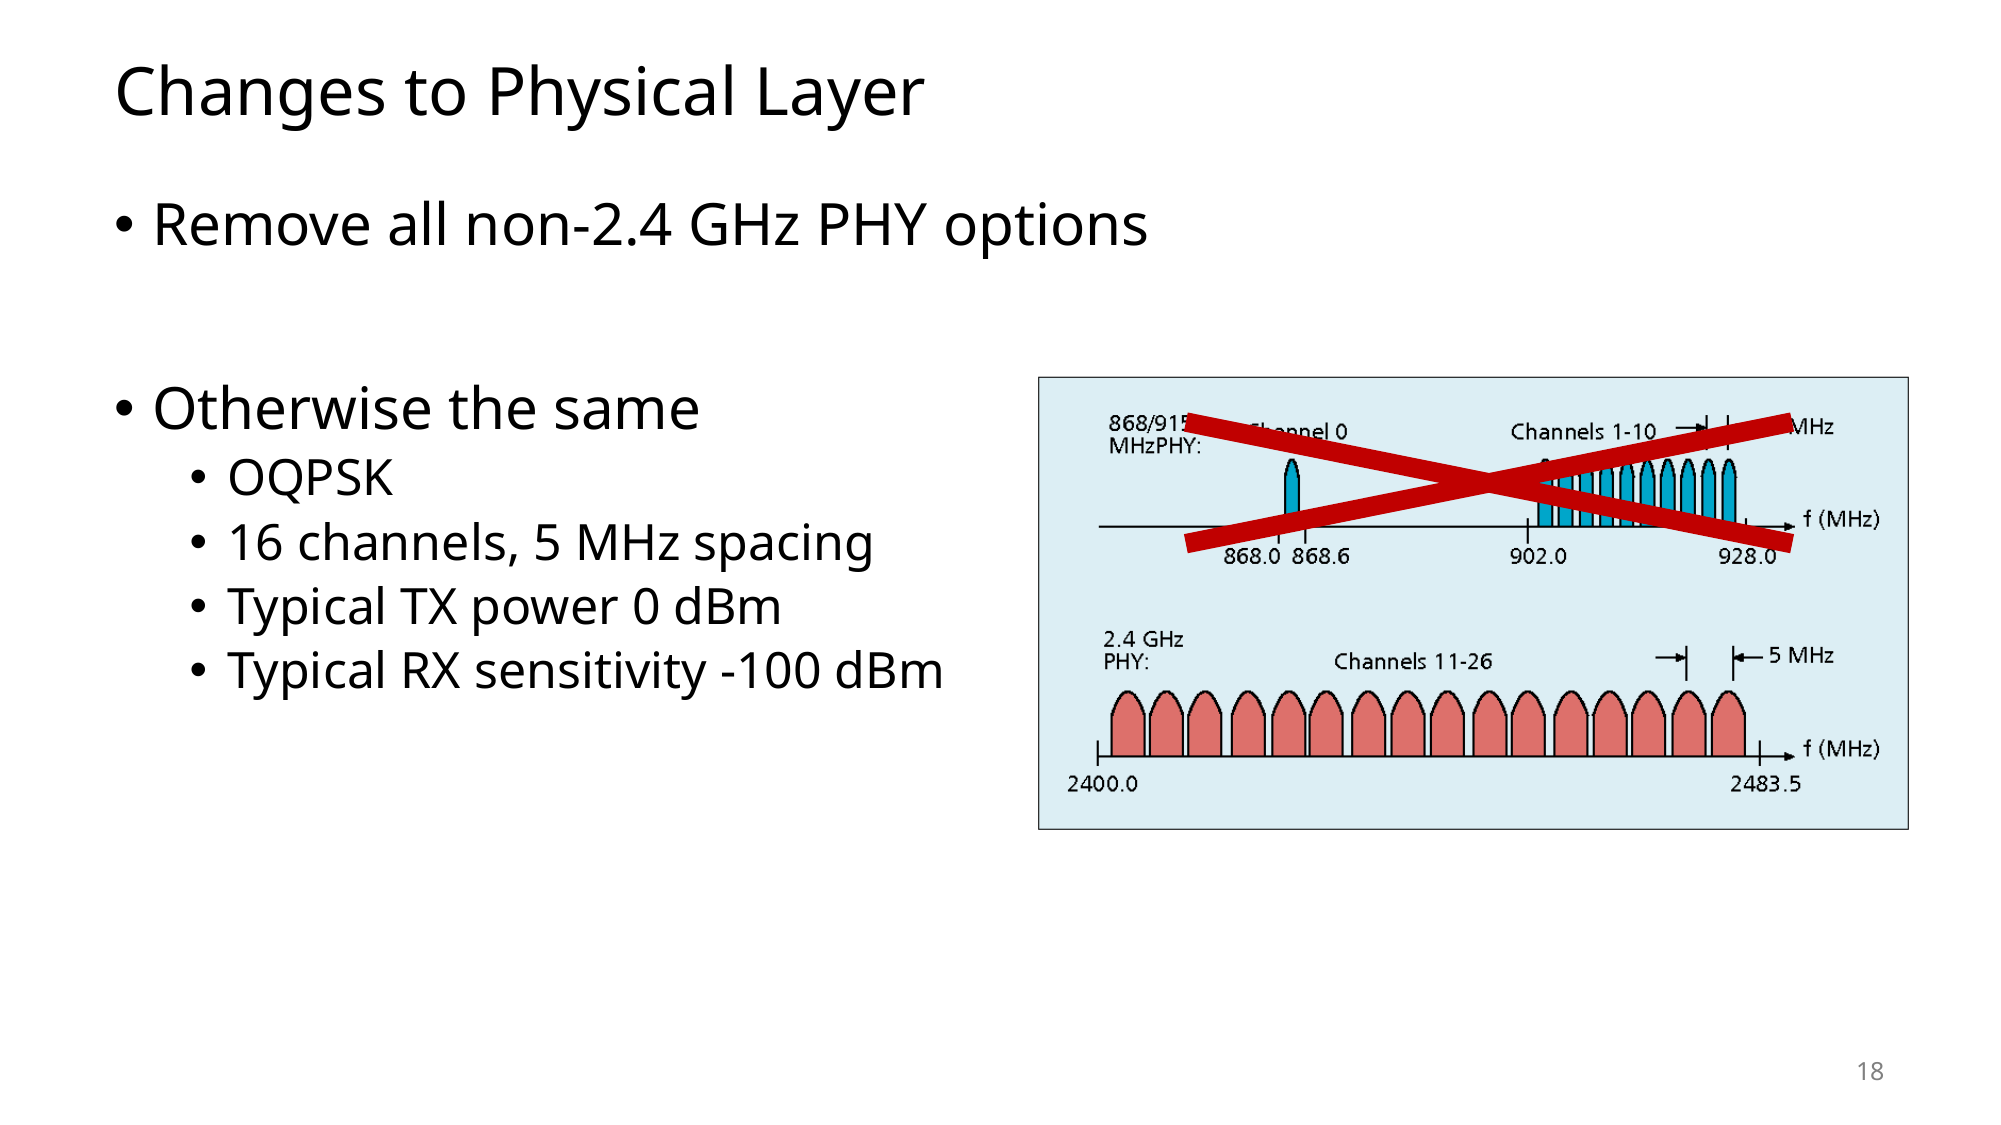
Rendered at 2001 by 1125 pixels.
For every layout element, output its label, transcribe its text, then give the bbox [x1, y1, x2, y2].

slide_number 18 [1749, 1042, 1900, 1103]
list Remove all non-2.4 GHz PHY options Otherwise the same OQPSK 16 channels, 5 MHz spacing Typical TX power 0 dBm Typical RX sensitivity -100 dBm [99, 187, 1900, 1013]
picture [1034, 365, 1944, 835]
title Changes to Physical Layer [99, 37, 1900, 150]
